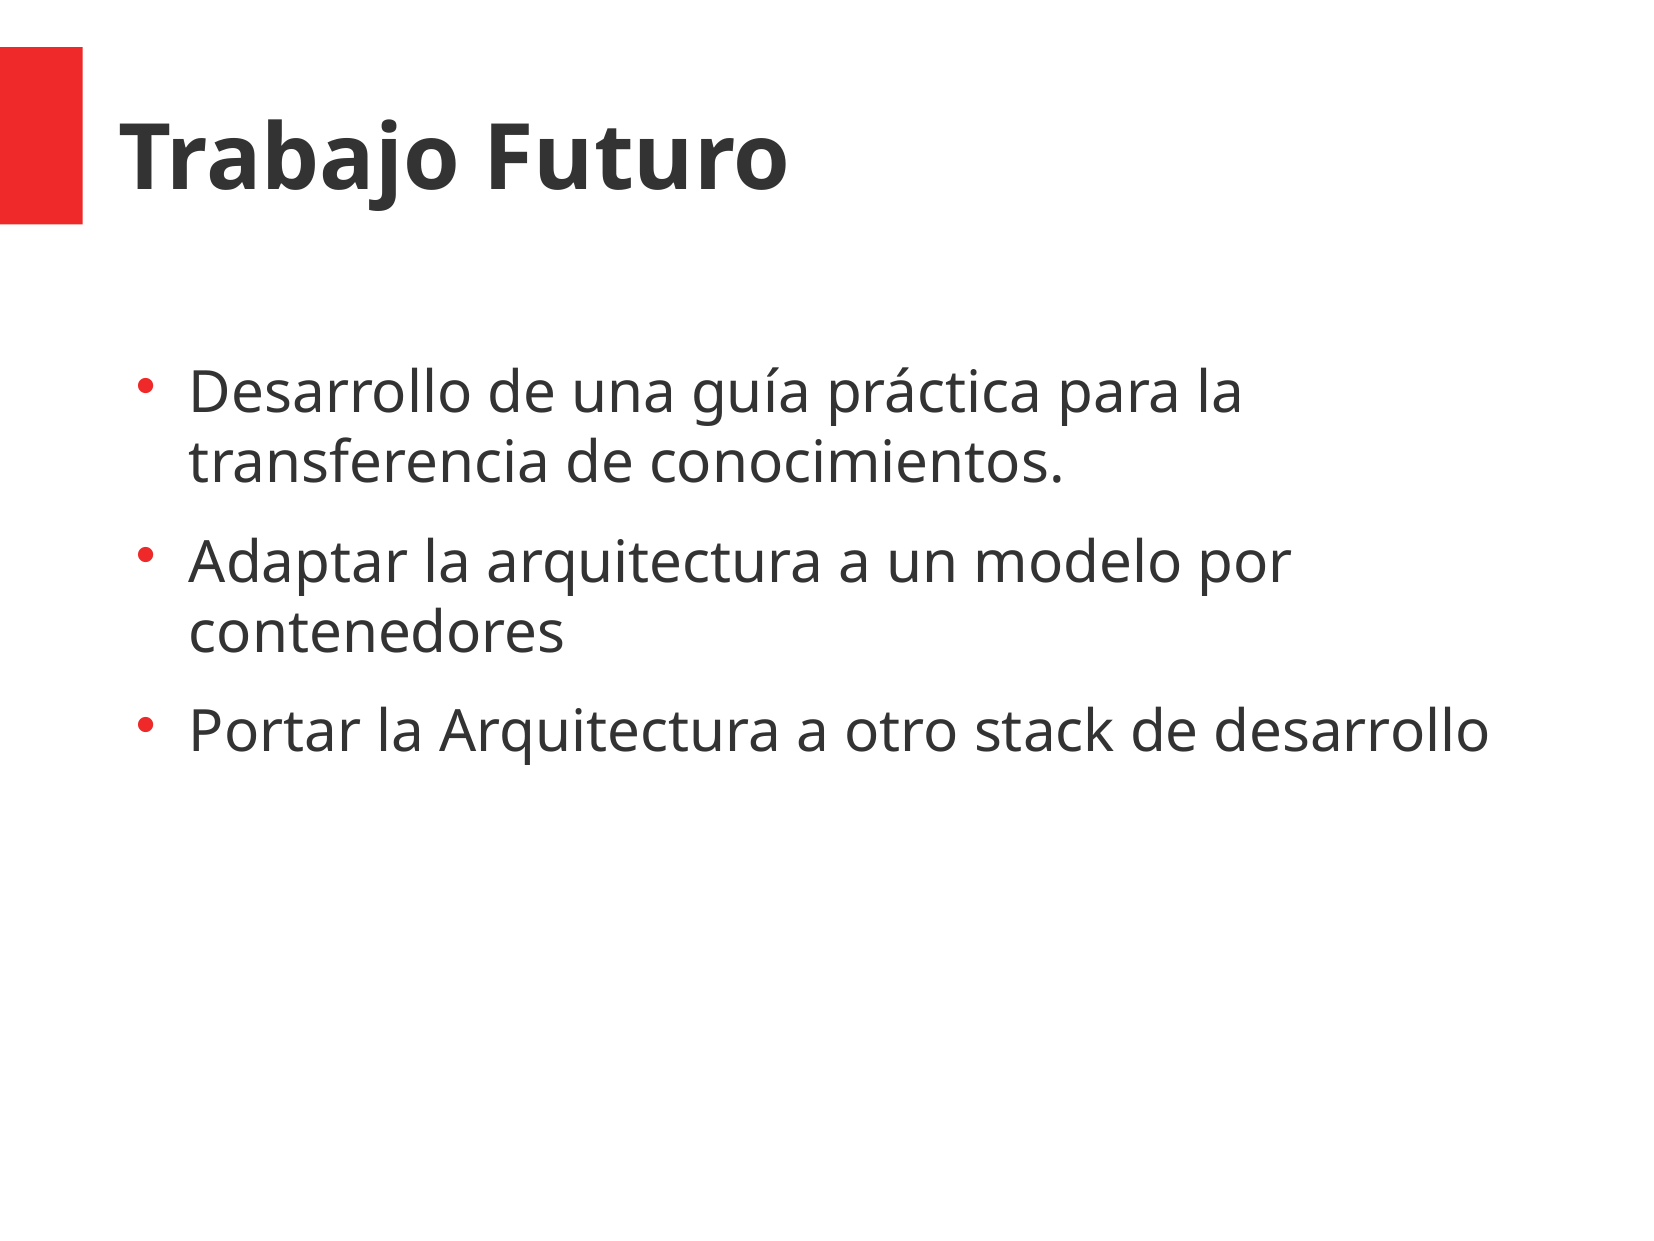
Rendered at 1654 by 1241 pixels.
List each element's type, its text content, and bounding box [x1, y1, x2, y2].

text_box Desarrollo de una guía práctica para la transferencia de conocimientos. Adaptar la arquitectura a un modelo por contenedores Portar la Arquitectura a otro stack de desarrollo [118, 354, 1536, 1074]
text_box Trabajo Futuro [118, 49, 1571, 257]
